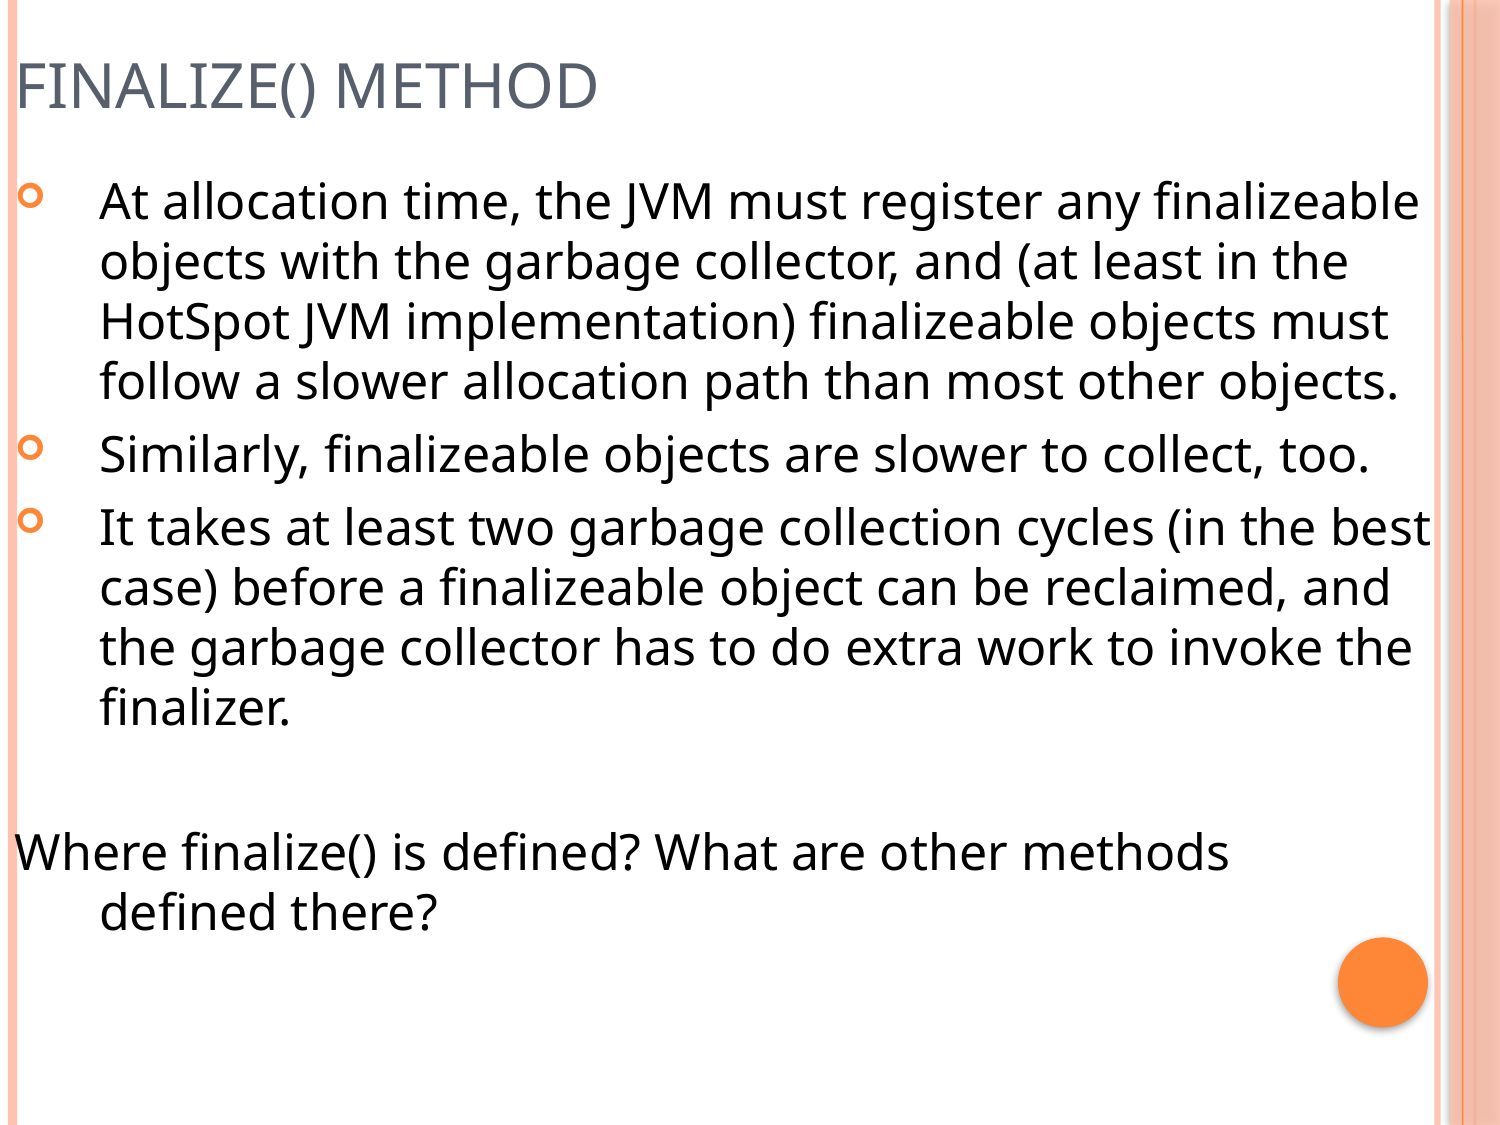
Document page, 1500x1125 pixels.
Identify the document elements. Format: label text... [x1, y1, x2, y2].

title finalize() method [0, 37, 1413, 129]
subtitle At allocation time, the JVM must register any finalizeable objects with the garbage collector, and (at least in the HotSpot JVM implementation) finalizeable objects must follow a slower allocation path than most other objects. Similarly, finalizeable objects are slower to collect, too. It takes at least two garbage collection cycles (in the best case) before a finalizeable object can be reclaimed, and the garbage collector has to do extra work to invoke the finalizer. Where finalize() is defined? What are other methods defined there? [0, 162, 1450, 1100]
